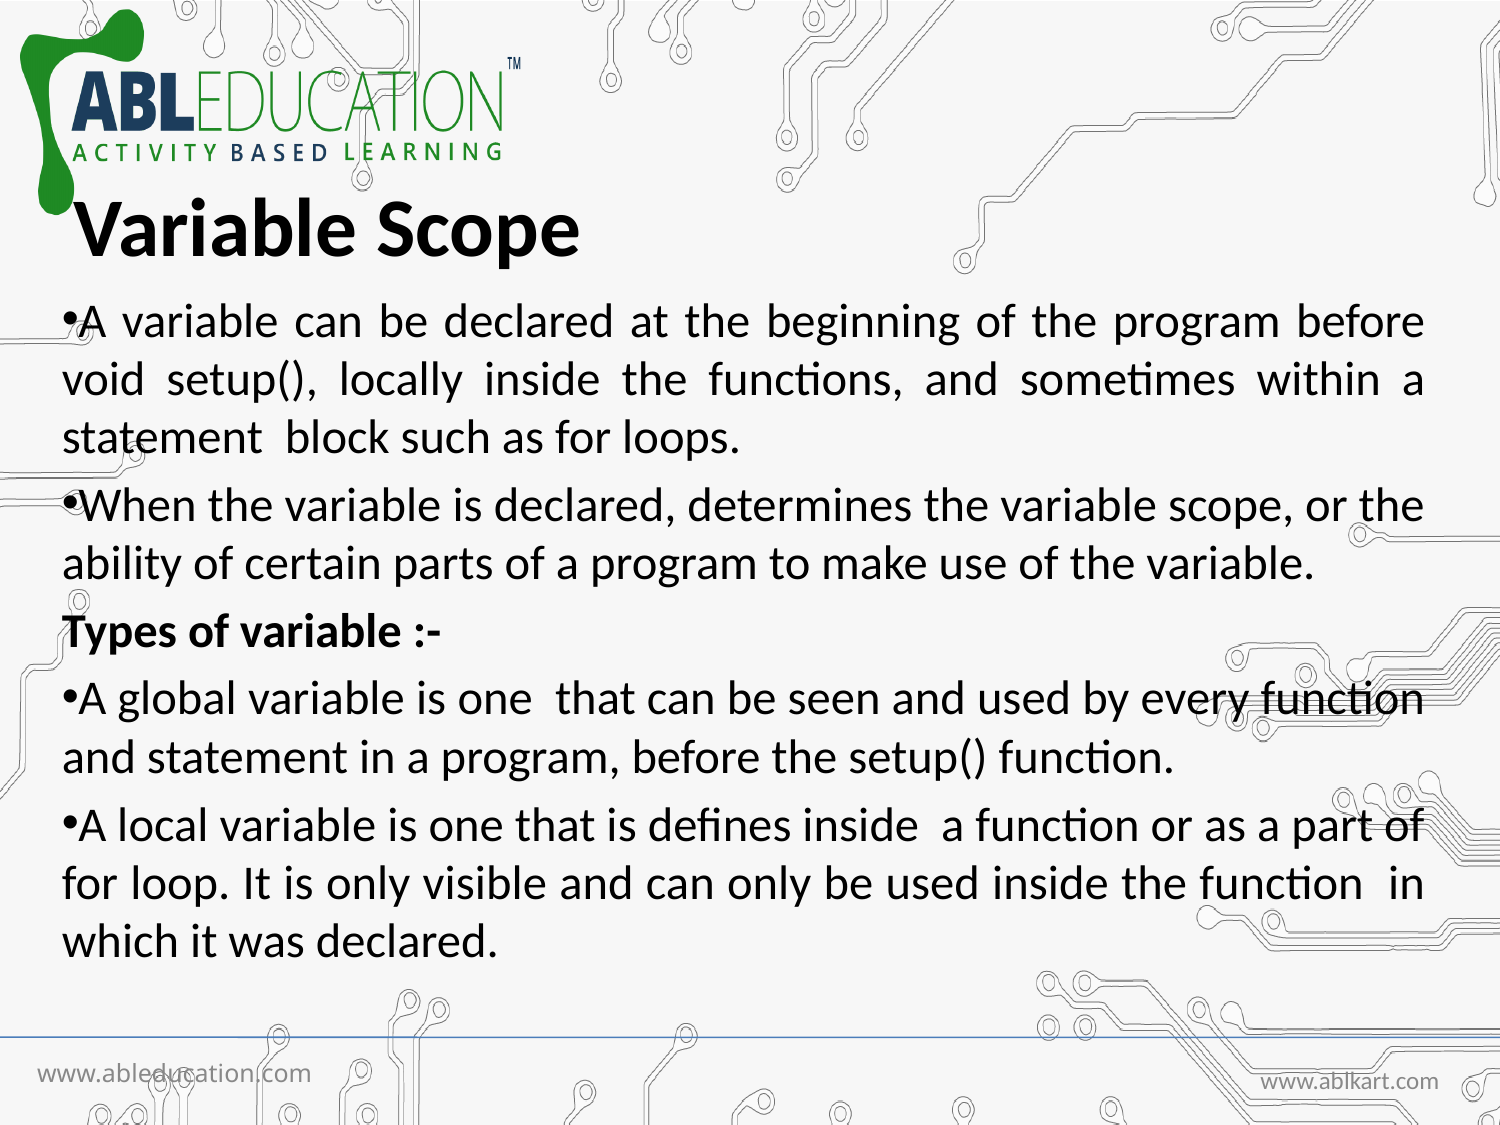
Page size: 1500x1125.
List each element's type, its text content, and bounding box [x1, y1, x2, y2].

text_box www.ablkart.com [1112, 1049, 1500, 1110]
text_box A variable can be declared at the beginning of the program before void setup(), locally inside the functions, and sometimes within a statement block such as for loops. When the variable is declared, determines the variable scope, or the ability of certain parts of a program to make use of the variable. Types of variable :- A global variable is one that can be seen and used by every function and statement in a program, before the setup() function. A local variable is one that is defines inside a function or as a part of for loop. It is only visible and can only be used inside the function in which it was declared. [46, 281, 1442, 1024]
picture [0, 0, 1500, 1036]
text_box Variable Scope [58, 128, 1409, 281]
picture [0, 1038, 1500, 1125]
footer www.ableducation.com [0, 1045, 413, 1103]
